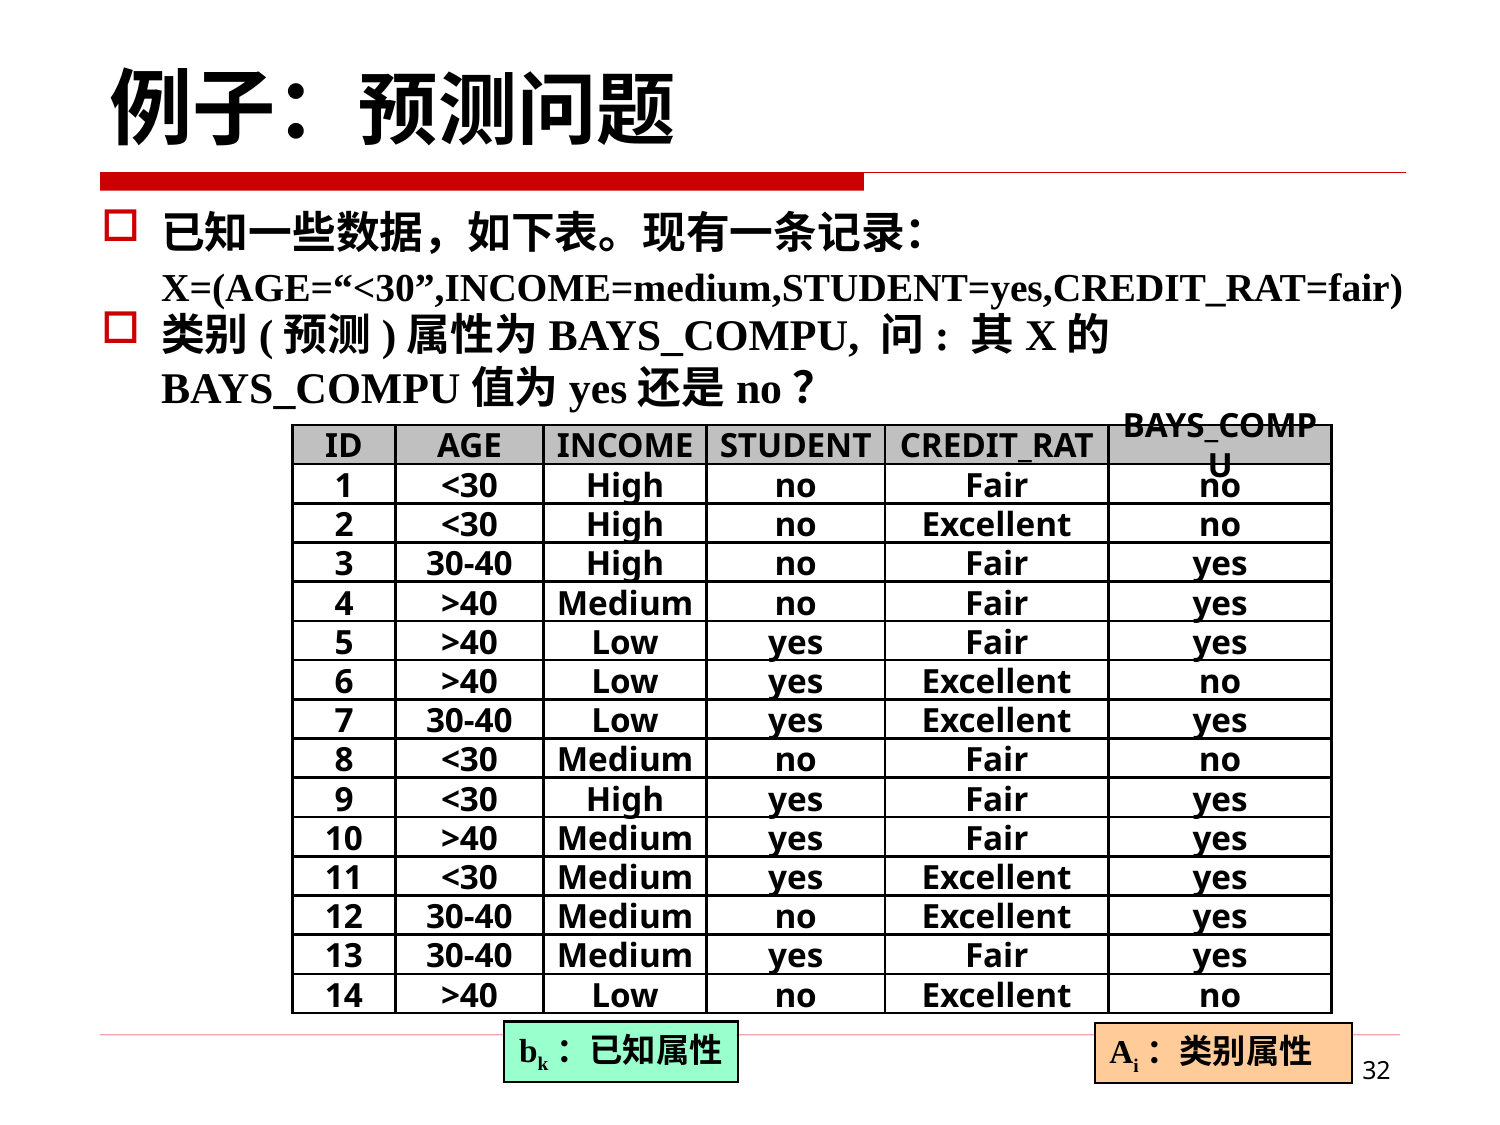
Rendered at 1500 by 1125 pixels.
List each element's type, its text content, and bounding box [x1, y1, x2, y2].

text_box bk：已知属性 [504, 1023, 738, 1082]
text_box Ai：类别属性 [1094, 1023, 1353, 1084]
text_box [292, 424, 1333, 1014]
list 已知一些数据，如下表。现有一条记录：X=(AGE=“<30”,INCOME=medium,STUDENT=yes,CREDIT_RAT=fair) [86, 191, 1447, 972]
slide_number 32 [1257, 1046, 1406, 1103]
text_box 类别(预测)属性为BAYS_COMPU, 问: 其X的BAYS_COMPU值为yes还是no？ [86, 299, 1414, 406]
title 例子：预测问题 [94, 28, 1407, 164]
